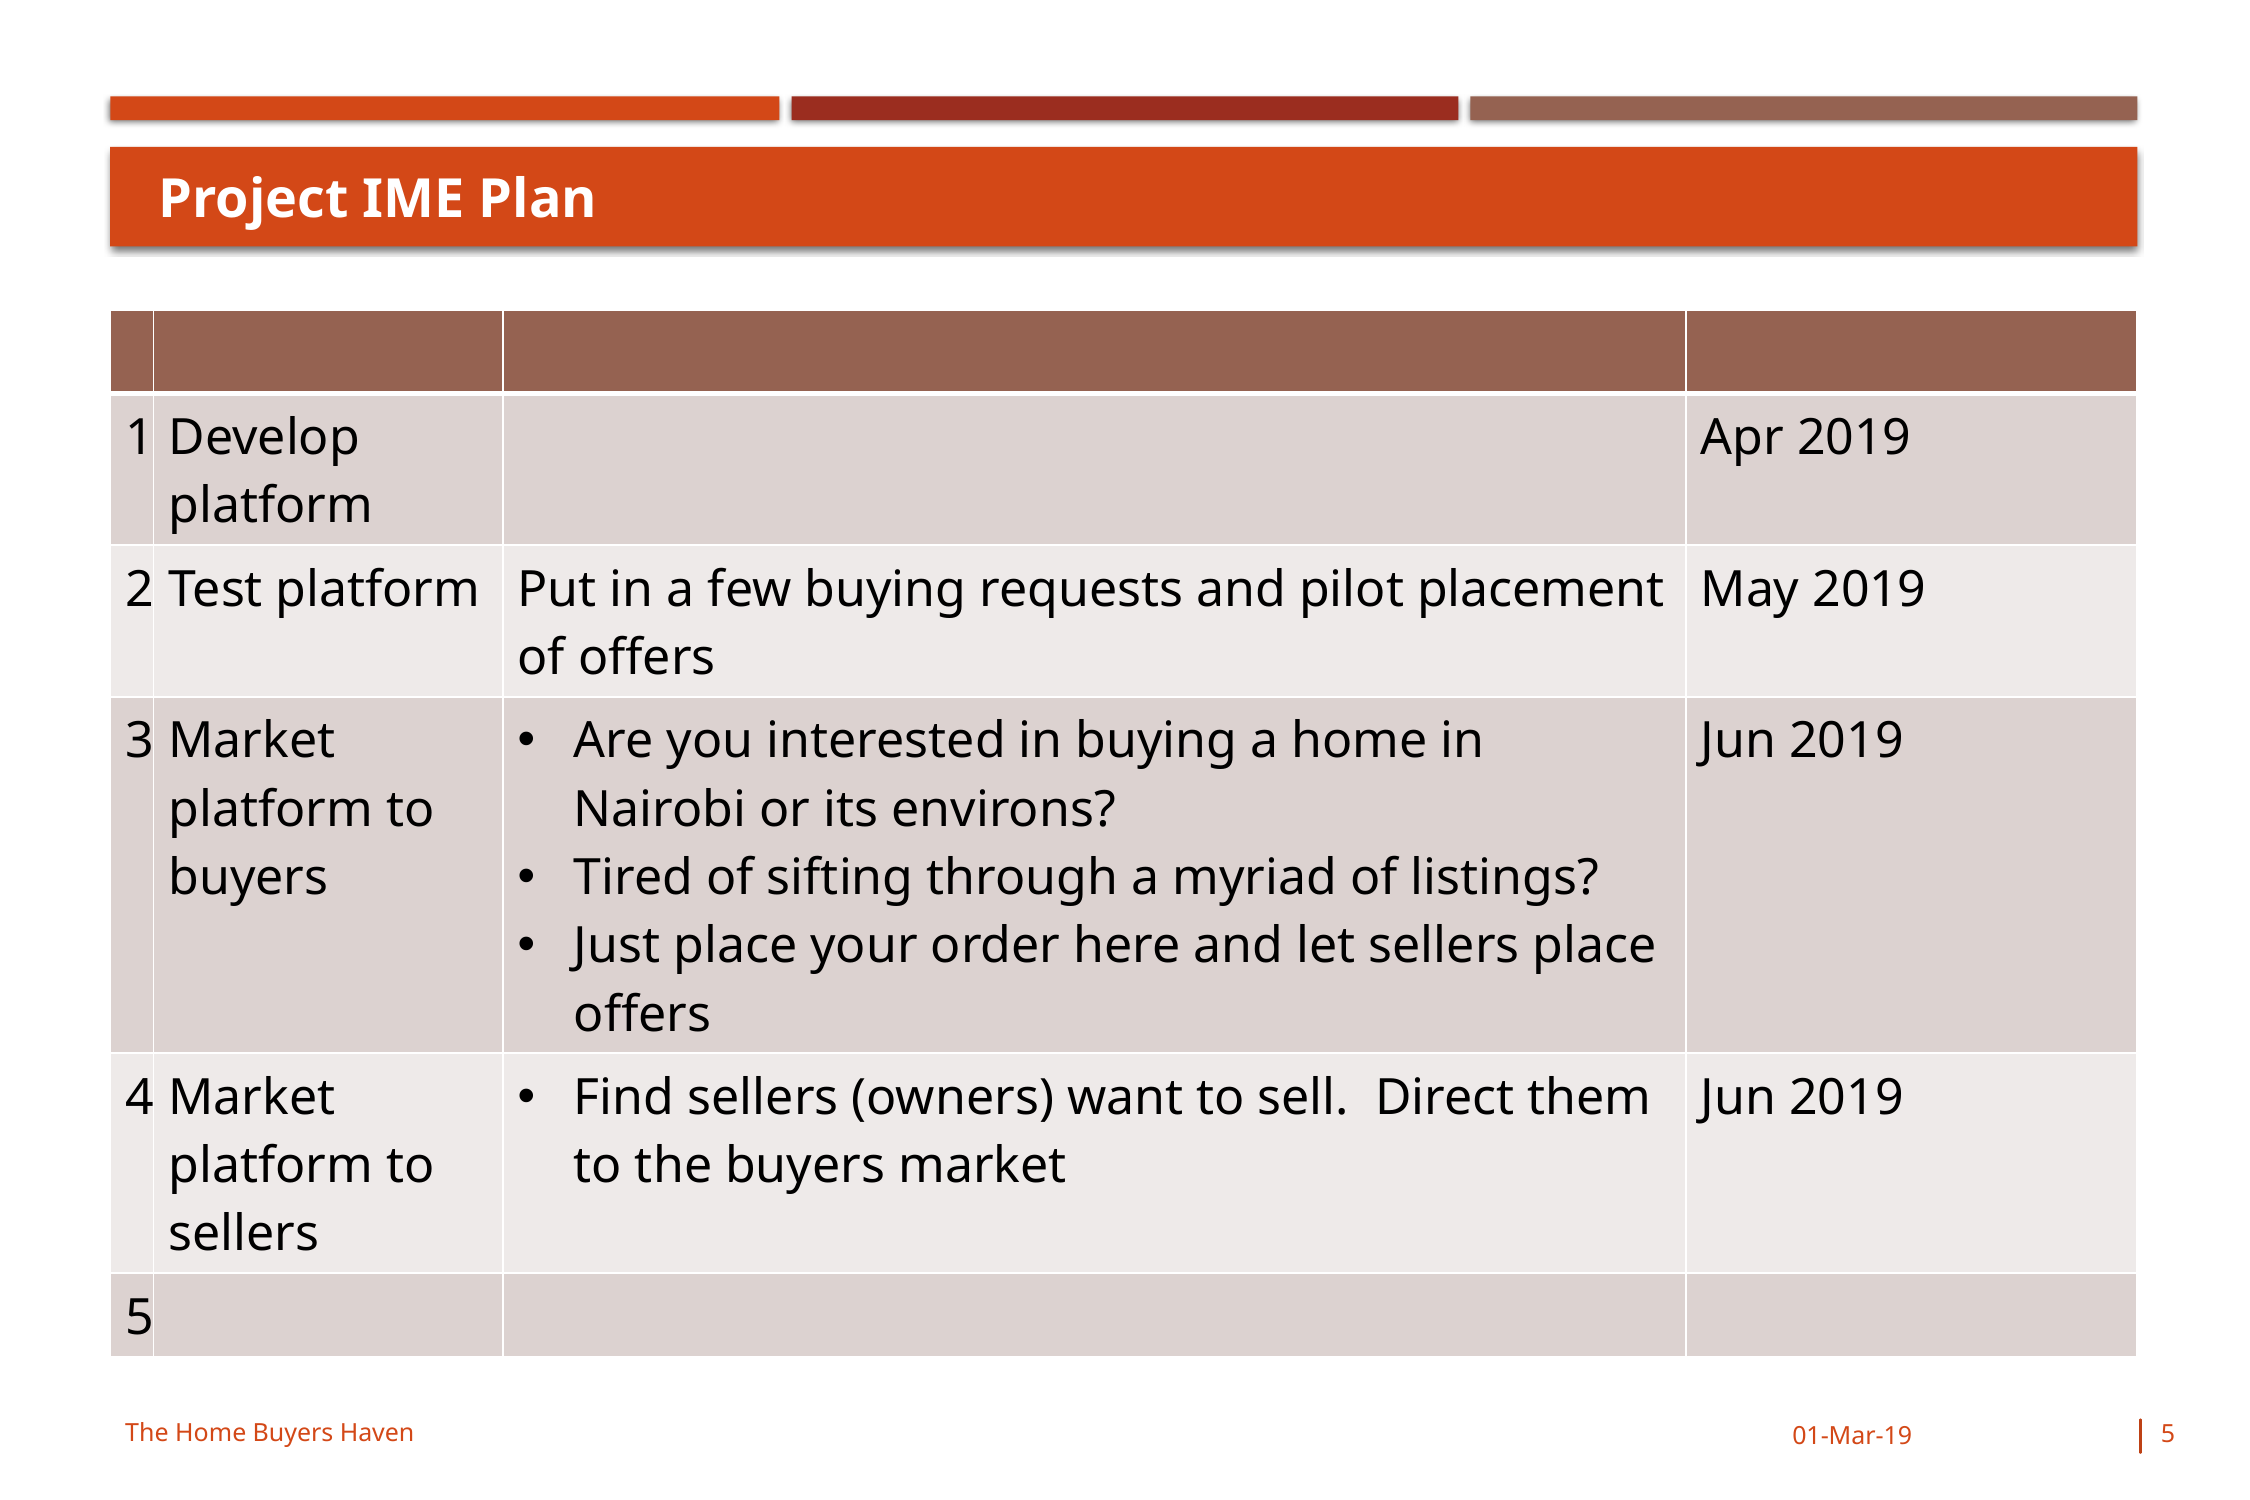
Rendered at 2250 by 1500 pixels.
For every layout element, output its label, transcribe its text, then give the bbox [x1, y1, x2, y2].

table_header [154, 311, 502, 391]
table_cell May 2019 [1687, 546, 2136, 696]
slide_number 01-Mar-19 [1367, 1394, 1928, 1475]
table_cell Market platform to sellers [154, 1054, 502, 1272]
table_header [1687, 311, 2136, 391]
table_cell 2 [111, 546, 153, 696]
table_header [504, 311, 1685, 391]
table_cell Market platform to buyers [154, 698, 502, 1052]
table_cell Jun 2019 [1687, 1054, 2136, 1272]
table_cell Develop platform [154, 396, 502, 544]
table_cell 4 [111, 1054, 153, 1272]
footer The Home Buyers Haven [110, 1393, 1359, 1474]
table_cell [504, 396, 1685, 544]
table_cell Put in a few buying requests and pilot placement of offers [504, 546, 1685, 696]
table_cell Apr 2019 [1687, 396, 2136, 544]
table_cell Find sellers (owners) want to sell. Direct them to the buyers market [504, 1054, 1685, 1272]
table_cell [1687, 1274, 2136, 1356]
table_cell Test platform [154, 546, 502, 696]
table_cell [154, 1274, 502, 1356]
table_cell Are you interested in buying a home in Nairobi or its environs? Tired of sifting through a myriad of listings? Just place your order here and let sellers place offers [504, 698, 1685, 1052]
table_cell 3 [111, 698, 153, 1052]
title Project IME Plan [143, 155, 2109, 236]
table_cell Jun 2019 [1687, 698, 2136, 1052]
table_cell 5 [111, 1274, 153, 1356]
table_cell 1 [111, 396, 153, 544]
table_header [111, 311, 153, 391]
slide_number 5 [2000, 1394, 2191, 1474]
table_cell [504, 1274, 1685, 1356]
